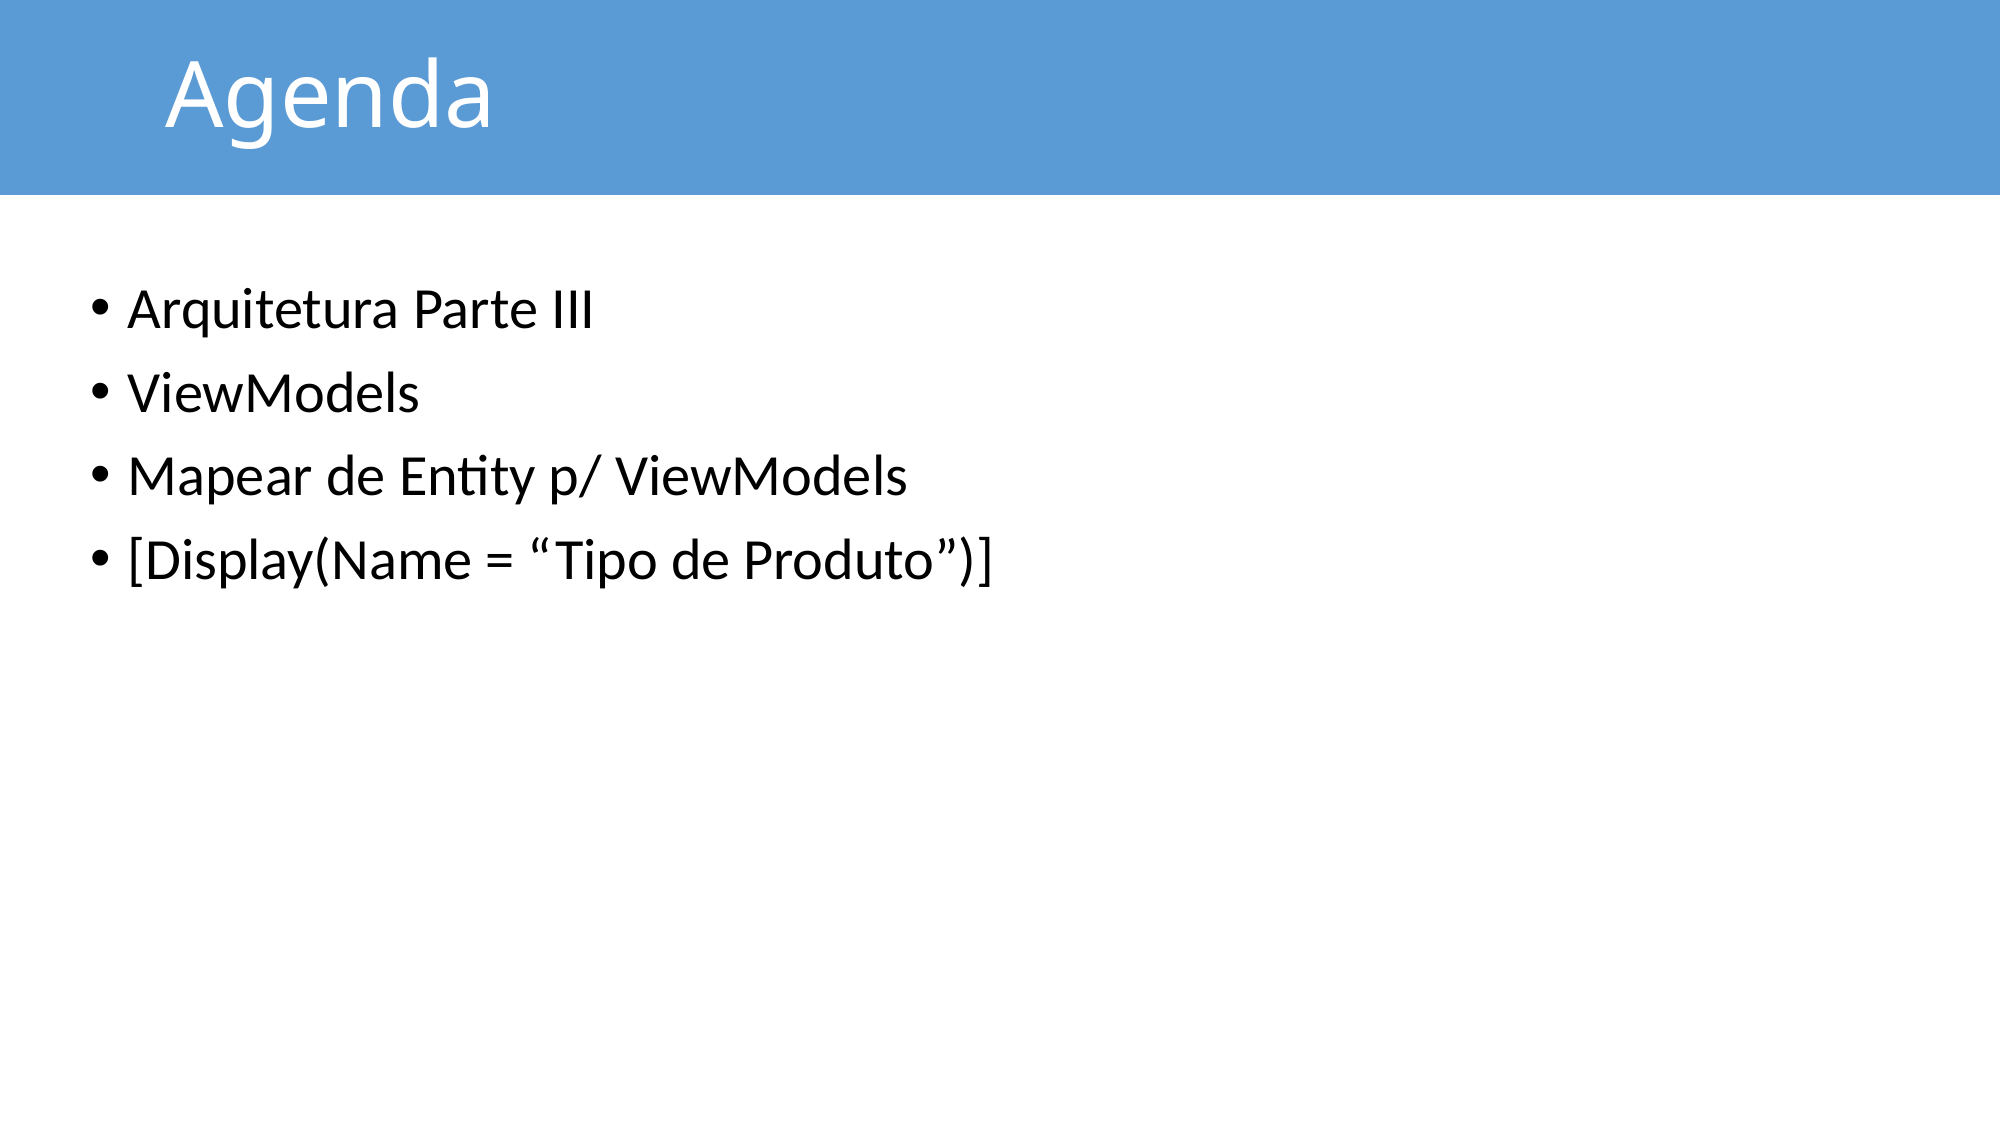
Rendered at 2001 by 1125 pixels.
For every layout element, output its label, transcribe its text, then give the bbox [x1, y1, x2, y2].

title Agenda [0, 0, 2000, 195]
text_box Arquitetura Parte III ViewModels Mapear de Entity p/ ViewModels [Display(Name = “Tipo de Produto”)] [75, 270, 1408, 1012]
